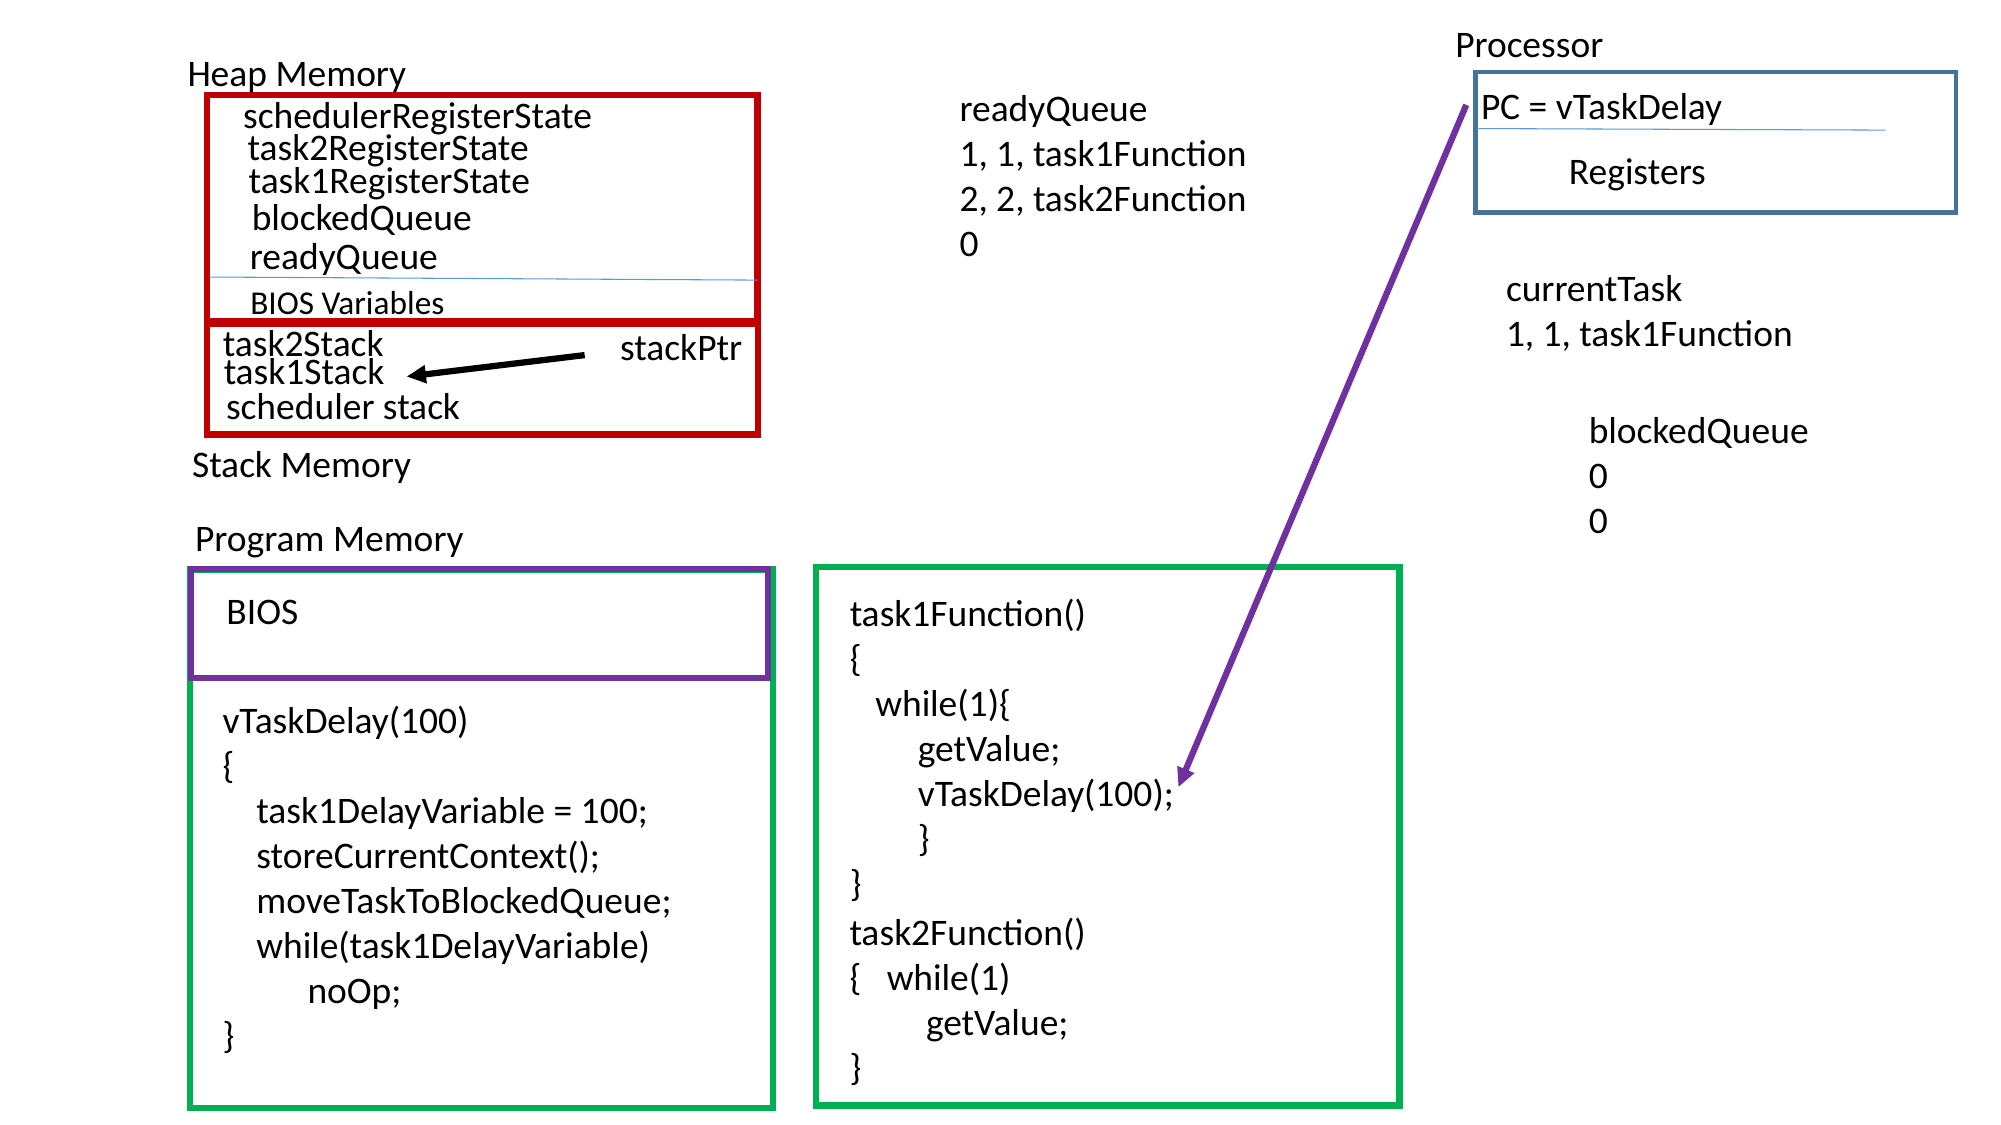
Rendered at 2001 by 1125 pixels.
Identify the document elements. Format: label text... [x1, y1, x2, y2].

text_box [454, 94, 759, 322]
text_box scheduler stack [211, 374, 476, 435]
text_box blockedQueue 0 0 [1573, 398, 1824, 549]
text_box [190, 568, 769, 679]
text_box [407, 355, 585, 377]
text_box readyQueue [235, 224, 454, 276]
text_box vTaskDelay(100) { task1DelayVariable = 100; storeCurrentContext(); moveTaskToBlockedQueue; while(task1DelayVariable) noOp; } [207, 688, 687, 1109]
text_box schedulerRegisterState [228, 84, 608, 144]
text_box task2RegisterState [232, 144, 545, 175]
text_box currentTask 1, 1, task1Function [1491, 257, 1809, 362]
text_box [1178, 105, 1465, 787]
text_box Program Memory [180, 506, 479, 567]
text_box PC = vTaskDelay [1466, 75, 1738, 135]
text_box [189, 568, 774, 1109]
text_box task1RegisterState [234, 148, 546, 209]
text_box [206, 101, 237, 322]
text_box task2Function() { while(1) getValue; } [834, 900, 1101, 1096]
text_box readyQueue [235, 281, 454, 285]
text_box BIOS [211, 580, 314, 640]
text_box task1Function() { while(1){ getValue; vTaskDelay(100); } } [835, 581, 1189, 912]
text_box [1474, 71, 1957, 214]
text_box [399, 322, 759, 436]
text_box BIOS Variables [235, 281, 460, 329]
text_box stackPtr [605, 315, 758, 375]
text_box Heap Memory [172, 41, 422, 101]
text_box readyQueue 1, 1, task1Function 2, 2, task2Function 0 [944, 76, 1262, 272]
text_box [206, 322, 211, 433]
text_box task2Stack [208, 311, 399, 371]
text_box [815, 566, 1400, 1107]
text_box Stack Memory [177, 433, 427, 493]
text_box Registers [1554, 139, 1722, 199]
text_box task1Stack [209, 339, 400, 400]
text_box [209, 276, 758, 281]
text_box Processor [1440, 12, 1619, 72]
text_box blockedQueue [237, 209, 488, 245]
